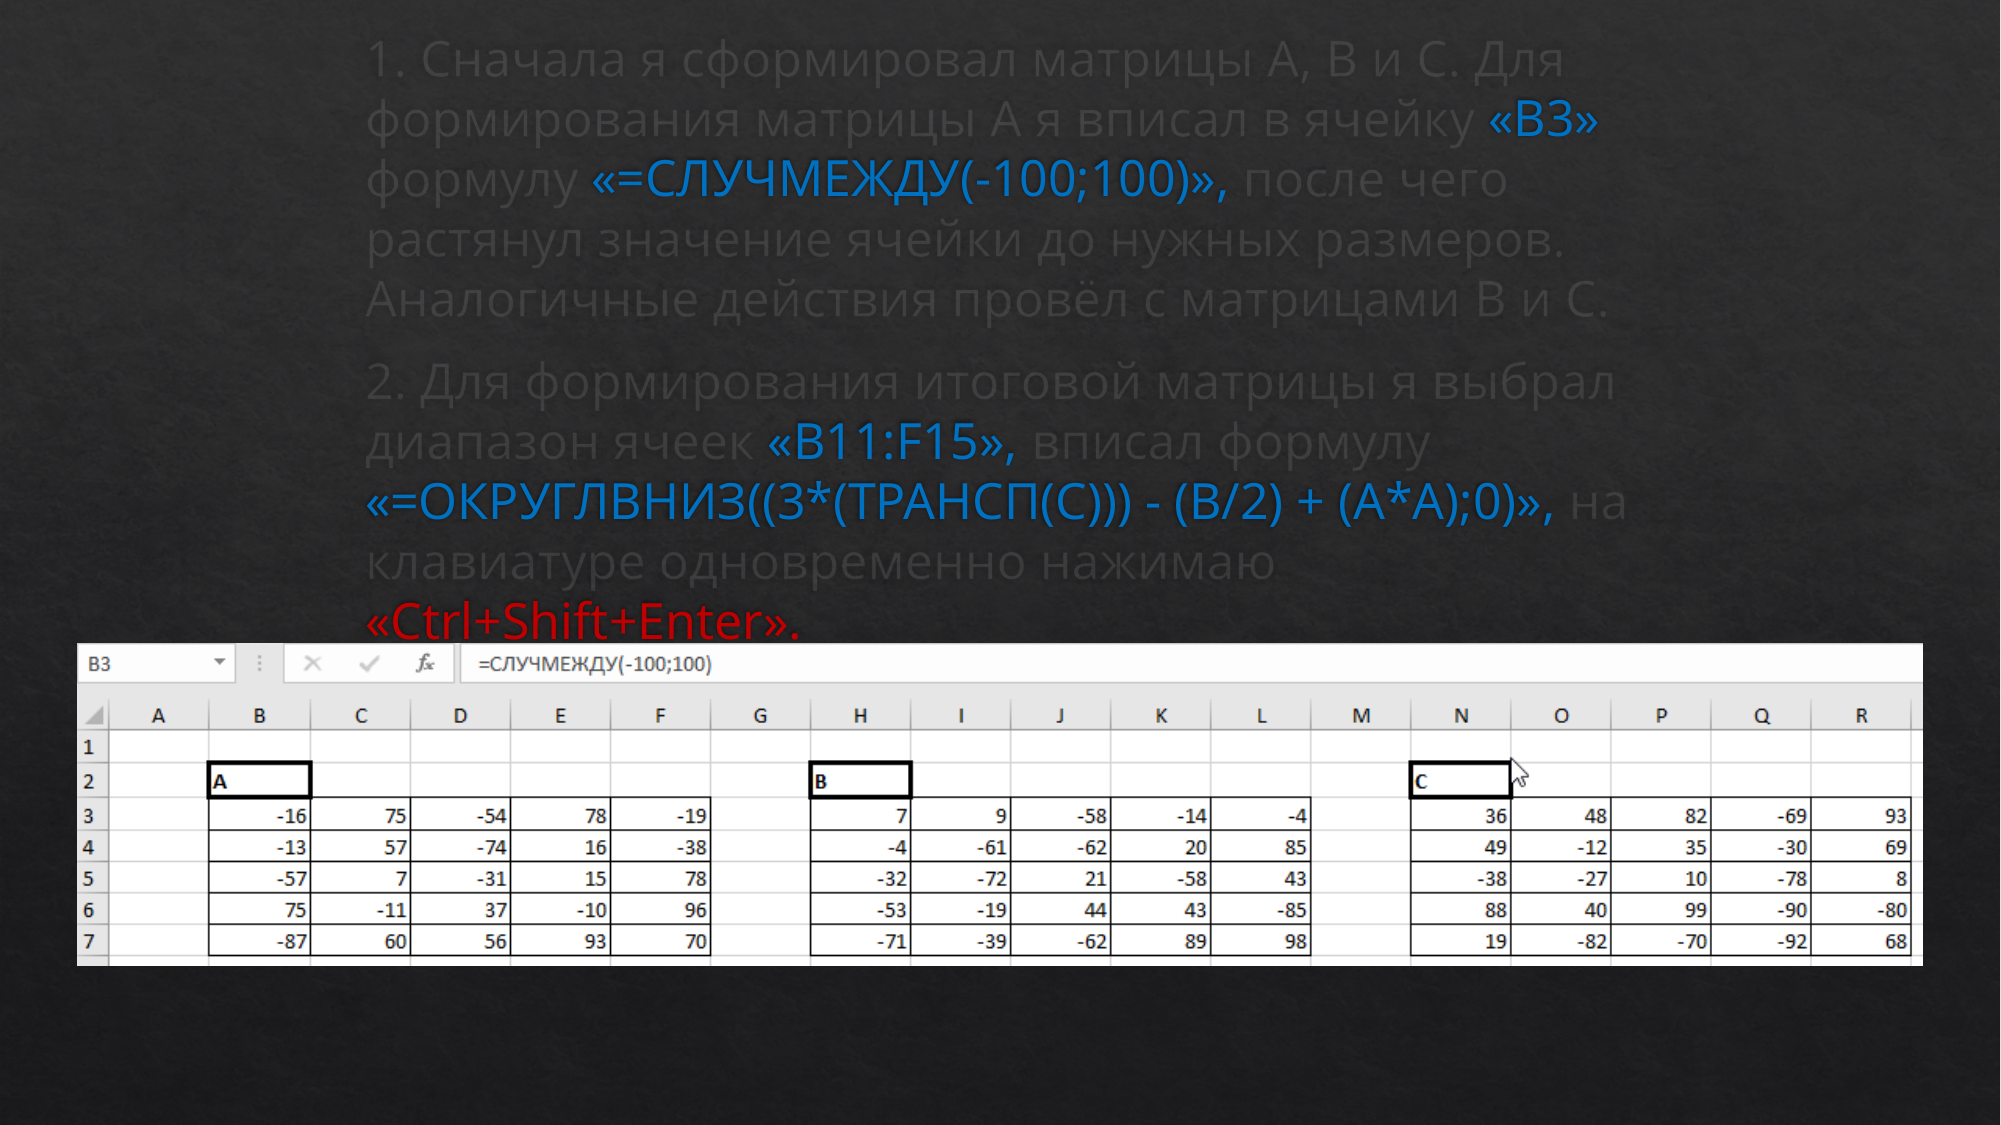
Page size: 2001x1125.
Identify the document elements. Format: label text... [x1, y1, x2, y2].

list 1. Сначала я сформировал матрицы A, B и C. Для формирования матрицы A я вписал в ячейку «B3» формулу «=СЛУЧМЕЖДУ(-100;100)», после чего растянул значение ячейки до нужных размеров. Аналогичные действия провёл с матрицами B и C. 2. Для формирования итоговой матрицы я выбрал диапазон ячеек «B11:F15», вписал формулу «=ОКРУГЛВНИЗ((3*(ТРАНСП(С))) - (B/2) + (A*A);0)», на клавиатуре одновременно нажимаю «Ctrl+Shift+Enter». [350, 19, 1733, 622]
picture [77, 642, 1923, 966]
